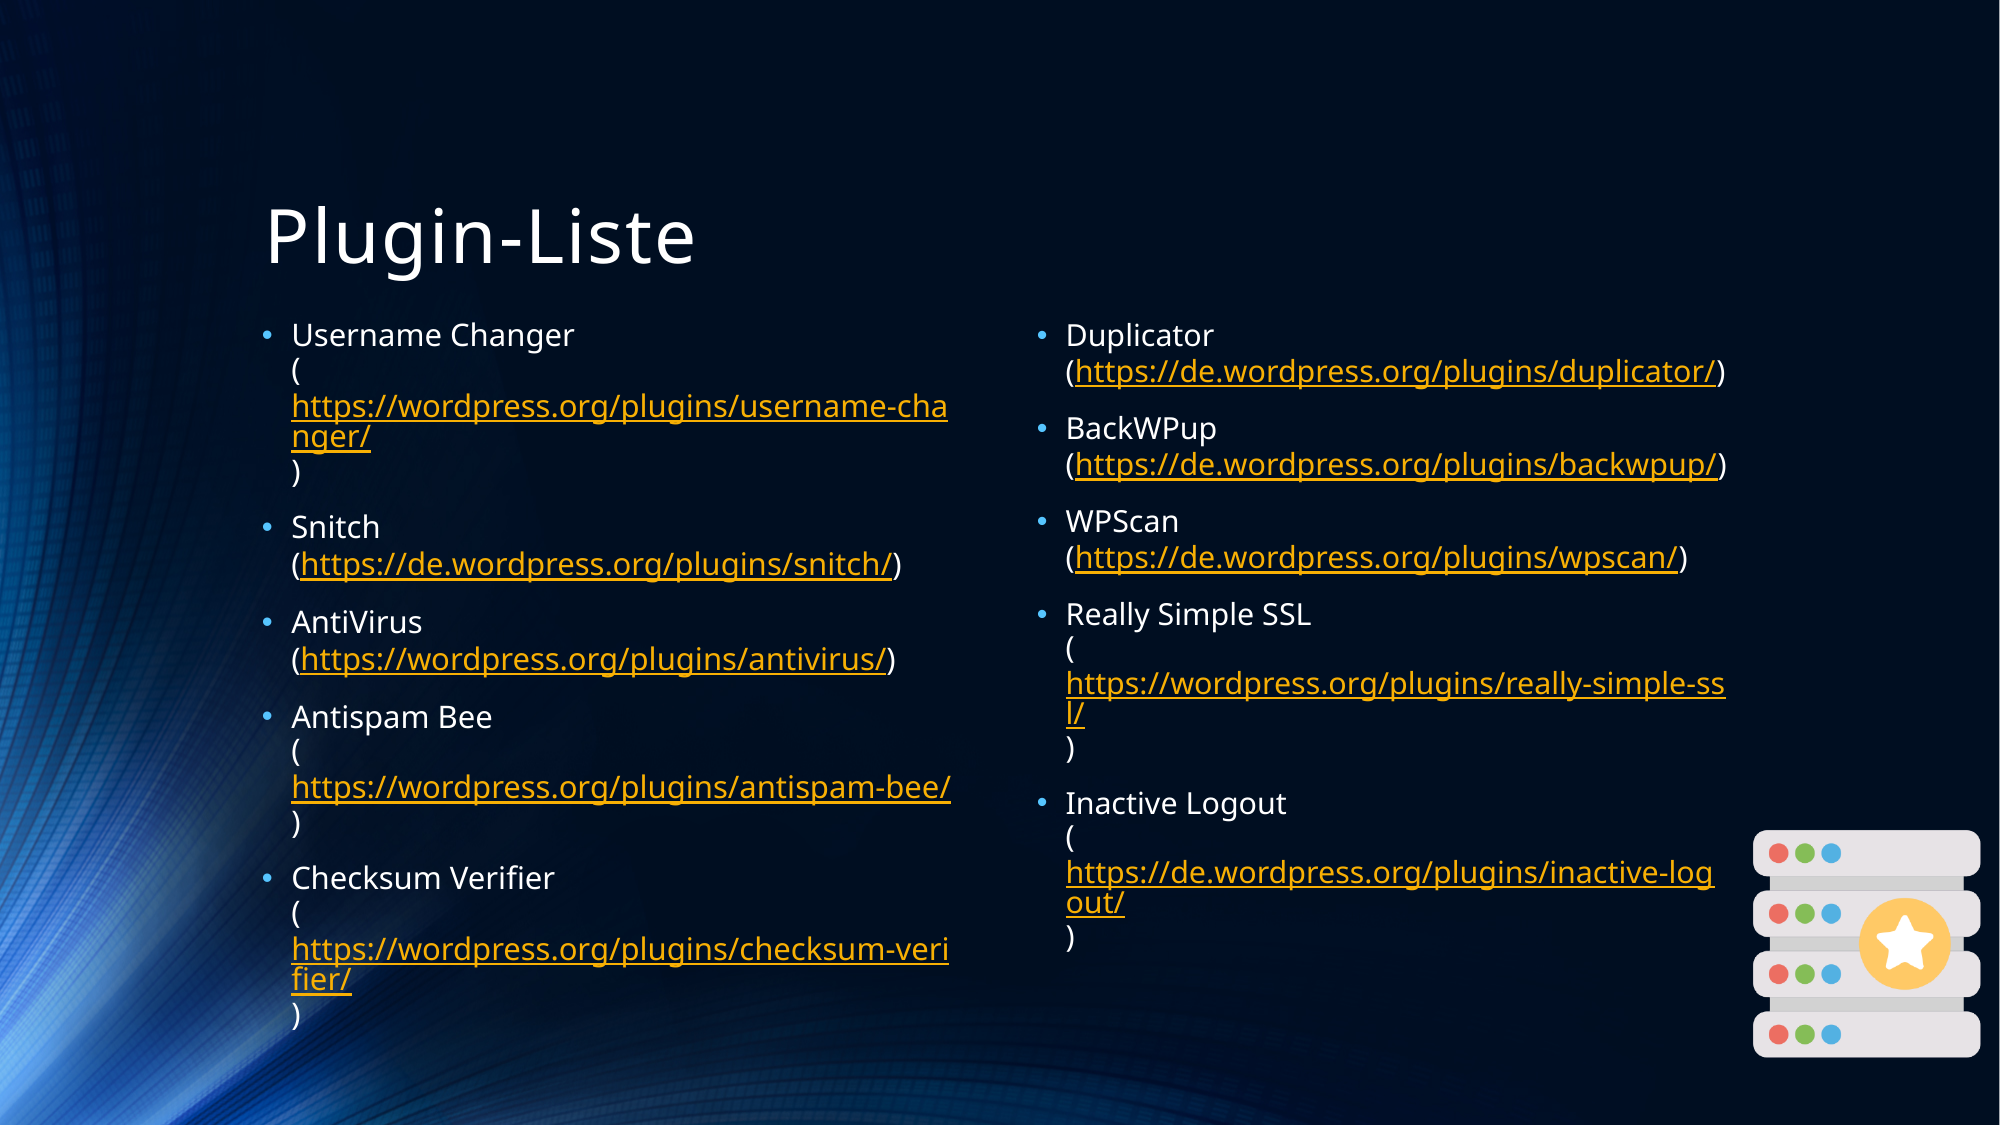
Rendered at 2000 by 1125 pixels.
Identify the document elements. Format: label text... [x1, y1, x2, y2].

title Plugin-Liste [249, 62, 1750, 288]
picture [0, 0, 2000, 1125]
list Username Changer (https://wordpress.org/plugins/username-changer/) Snitch (https://de.wordpress.org/plugins/snitch/) AntiVirus (https://wordpress.org/plugins/antivirus/) Antispam Bee (https://wordpress.org/plugins/antispam-bee/) Checksum Verifier (https://wordpress.org/plugins/checksum-verifier/) [246, 312, 972, 988]
list Duplicator (https://de.wordpress.org/plugins/duplicator/) BackWPup (https://de.wordpress.org/plugins/backwpup/) WPScan (https://de.wordpress.org/plugins/wpscan/) Really Simple SSL (https://wordpress.org/plugins/really-simple-ssl/) Inactive Logout (https://de.wordpress.org/plugins/inactive-logout/) [1021, 312, 1747, 988]
